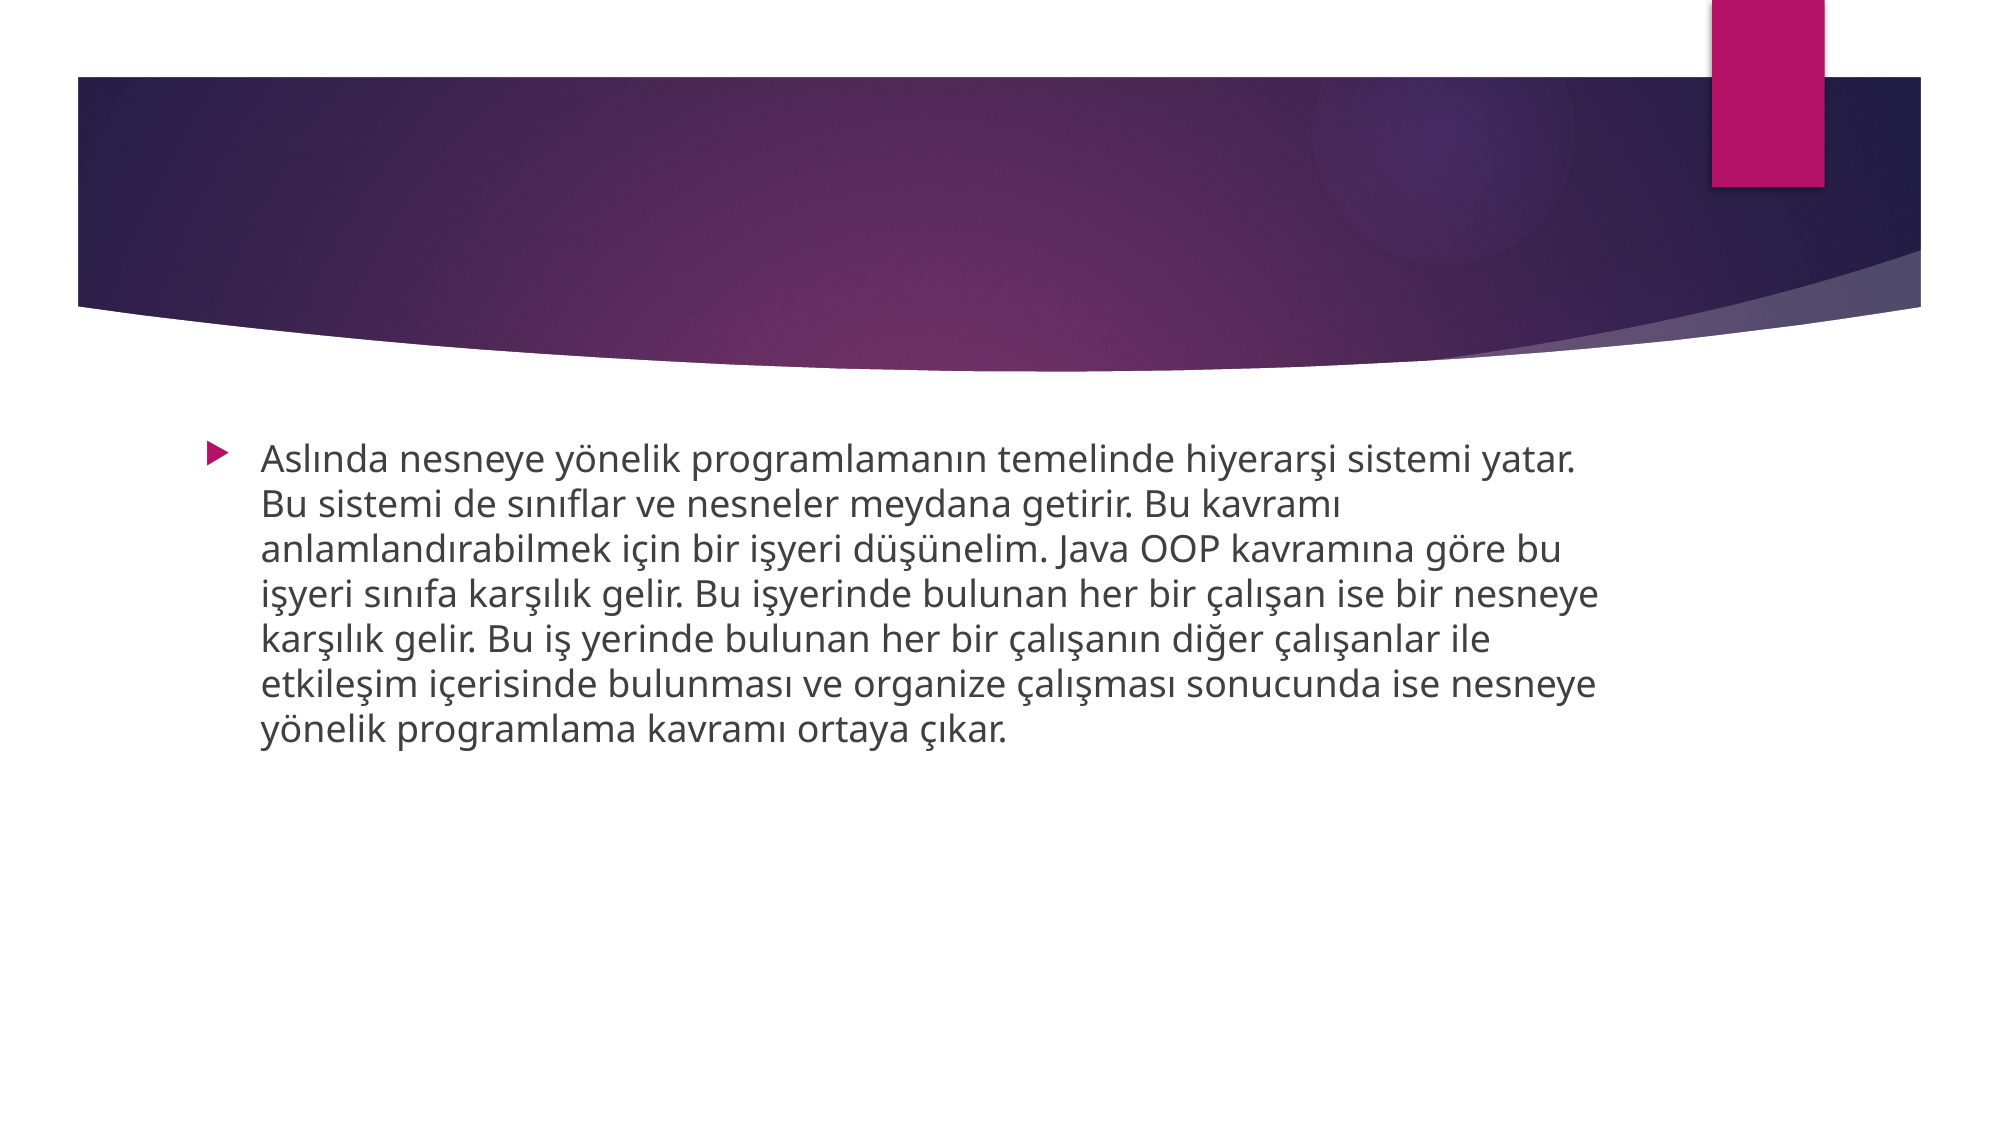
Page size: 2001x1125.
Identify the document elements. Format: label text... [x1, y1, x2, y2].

list Aslında nesneye yönelik programlamanın temelinde hiyerarşi sistemi yatar. Bu sistemi de sınıflar ve nesneler meydana getirir. Bu kavramı anlamlandırabilmek için bir işyeri düşünelim. Java OOP kavramına göre bu işyeri sınıfa karşılık gelir. Bu işyerinde bulunan her bir çalışan ise bir nesneye karşılık gelir. Bu iş yerinde bulunan her bir çalışanın diğer çalışanlar ile etkileşim içerisinde bulunması ve organize çalışması sonucunda ise nesneye yönelik programlama kavramı ortaya çıkar. [189, 427, 1638, 988]
